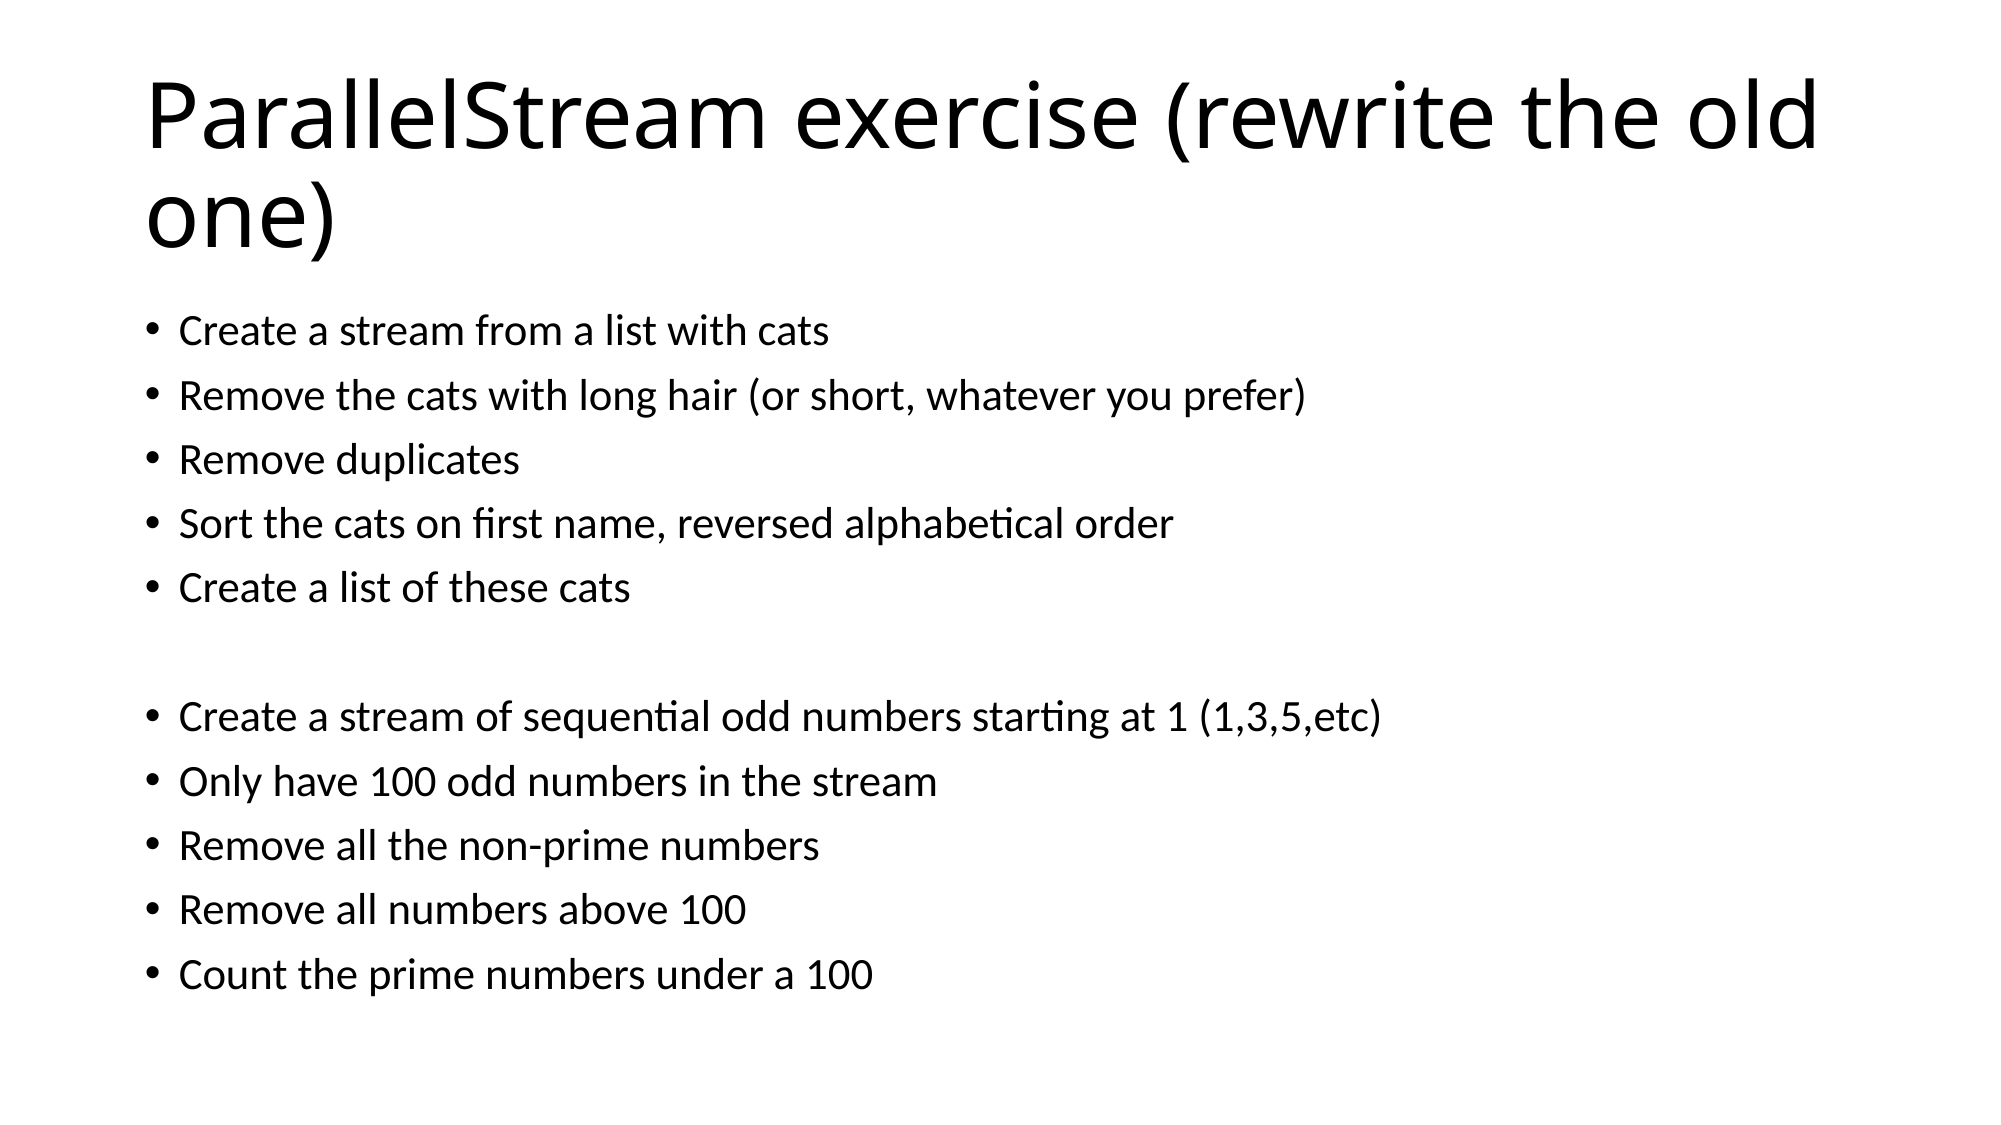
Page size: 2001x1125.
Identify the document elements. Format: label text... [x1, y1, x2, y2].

list Create a stream from a list with cats Remove the cats with long hair (or short, whatever you prefer) Remove duplicates Sort the cats on first name, reversed alphabetical order Create a list of these cats Create a stream of sequential odd numbers starting at 1 (1,3,5,etc) Only have 100 odd numbers in the stream Remove all the non-prime numbers Remove all numbers above 100 Count the prime numbers under a 100 [136, 298, 1863, 1014]
title ParallelStream exercise (rewrite the old one) [136, 59, 1863, 278]
